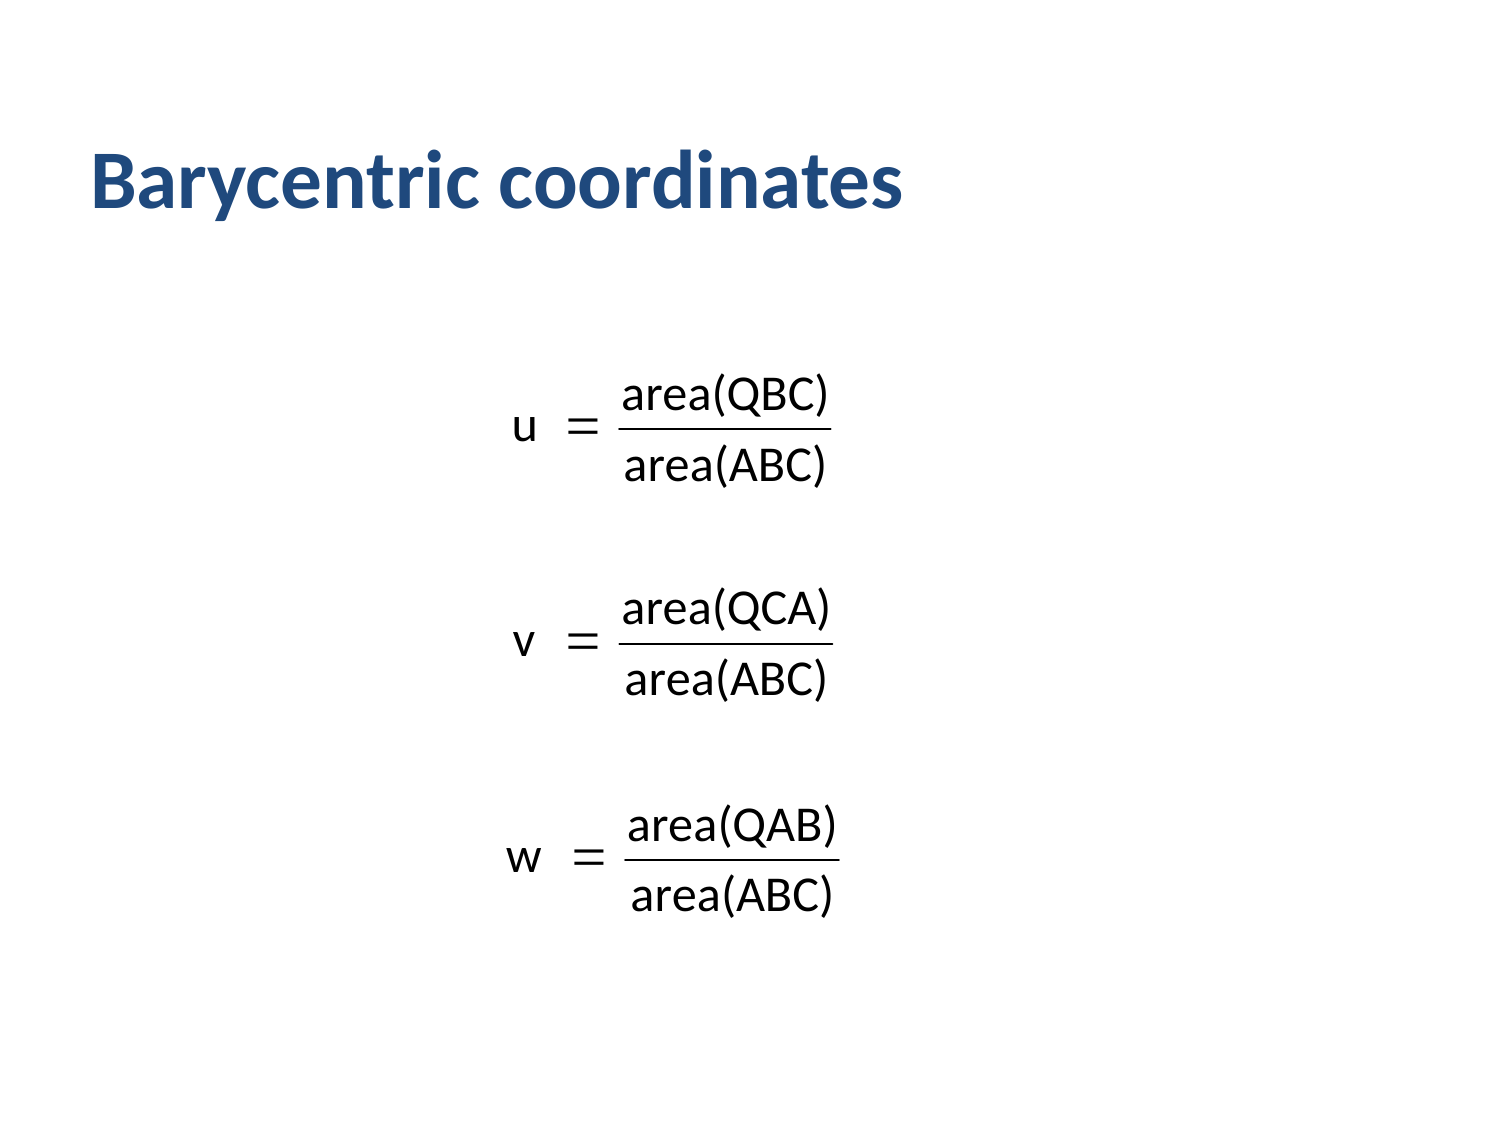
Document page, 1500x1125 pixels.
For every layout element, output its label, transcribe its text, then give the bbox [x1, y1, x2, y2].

title Barycentric coordinates [74, 19, 1313, 233]
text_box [498, 792, 851, 932]
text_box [506, 362, 843, 501]
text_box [504, 576, 845, 716]
